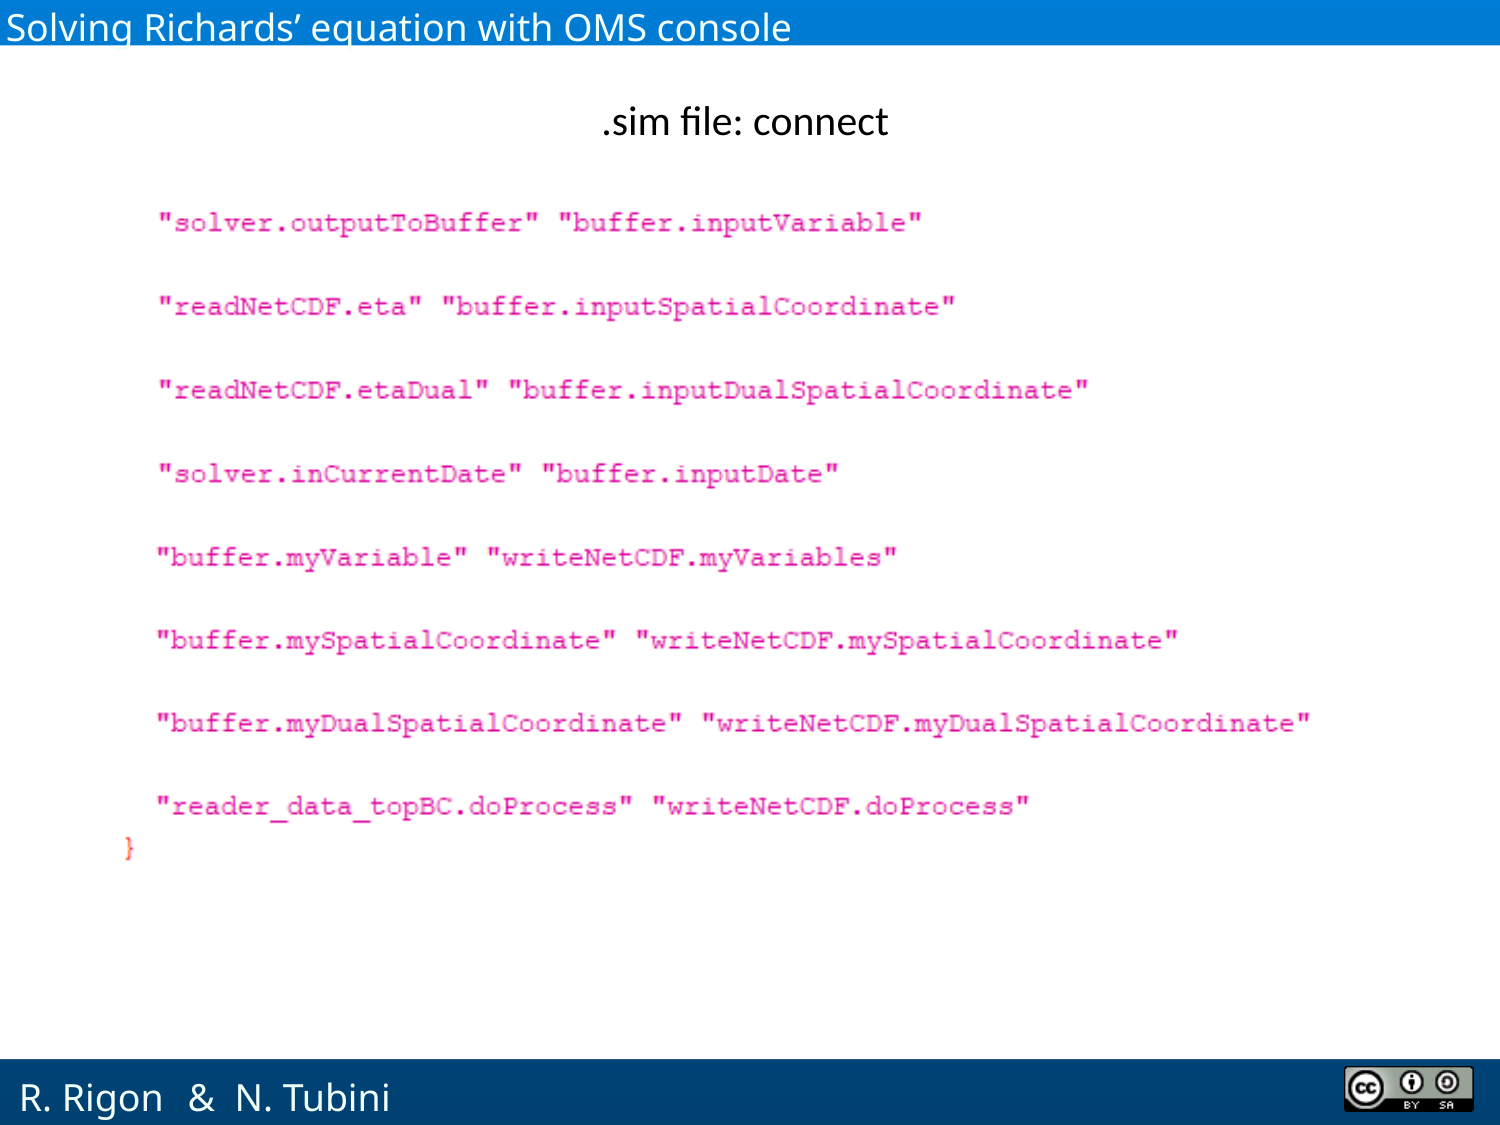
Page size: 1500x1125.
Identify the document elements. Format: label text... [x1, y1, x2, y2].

text_box .sim file: connect [280, 86, 1220, 151]
picture [145, 194, 1101, 512]
text_box Solving Richards’ equation with OMS console [0, 0, 1241, 56]
picture [116, 531, 1333, 873]
text_box & N. Tubini [172, 1067, 559, 1125]
picture [1344, 1066, 1474, 1112]
